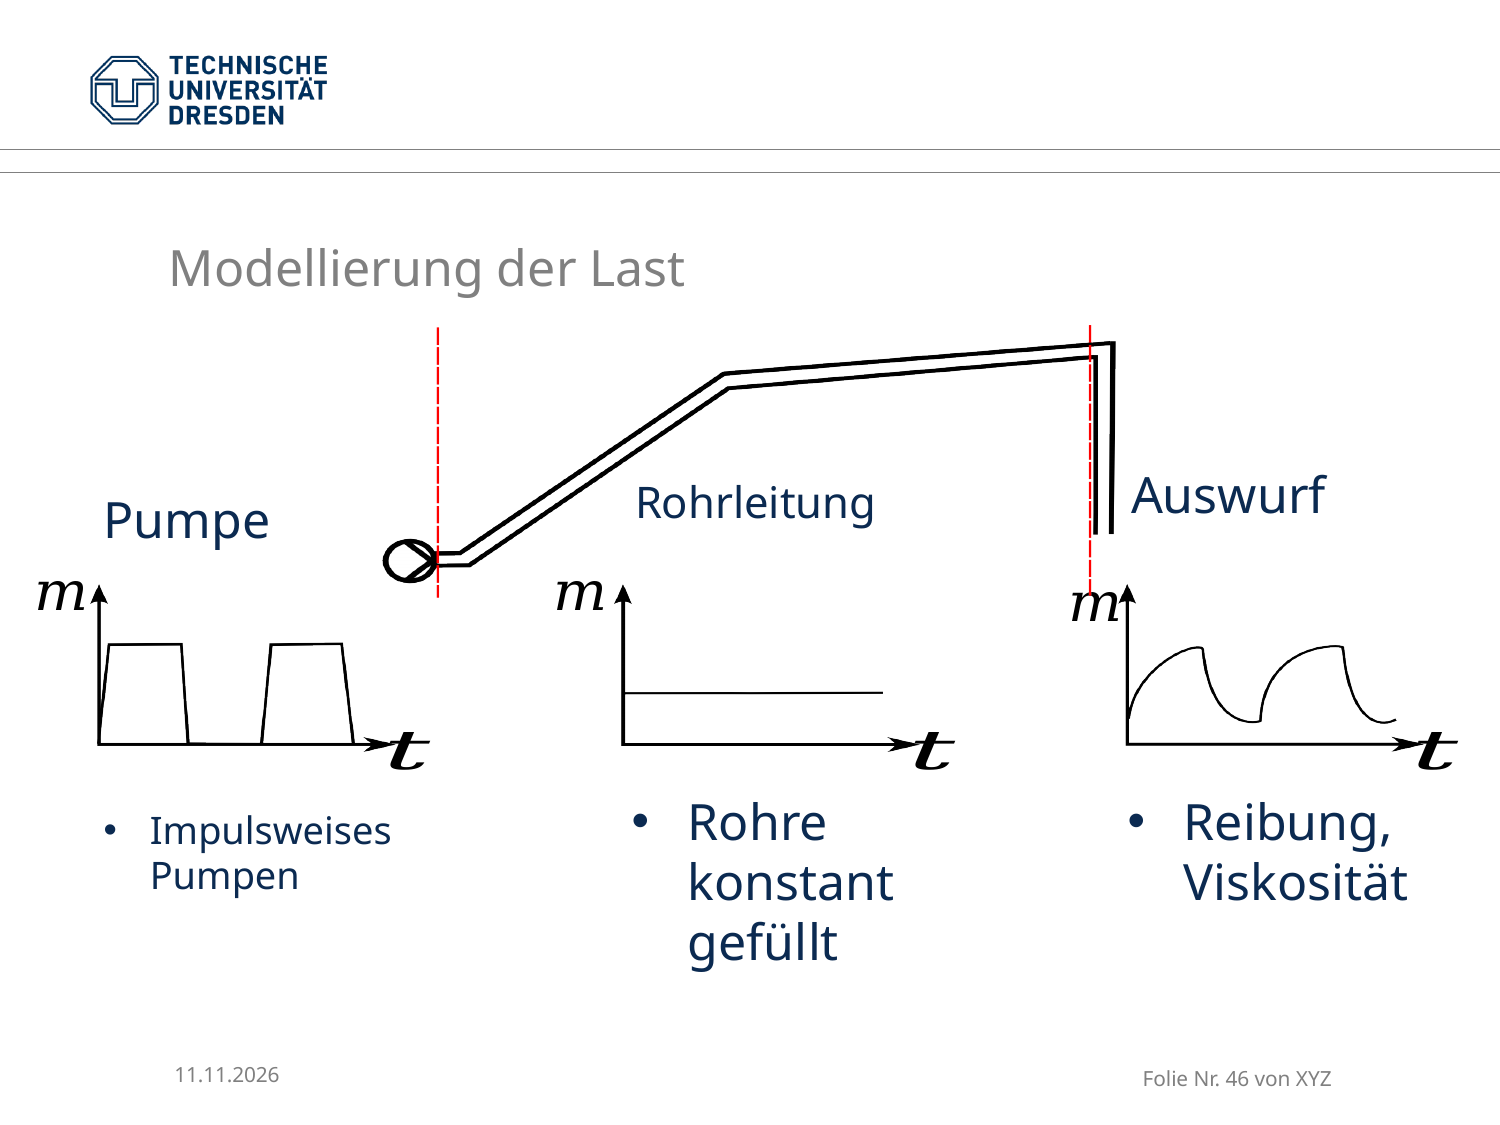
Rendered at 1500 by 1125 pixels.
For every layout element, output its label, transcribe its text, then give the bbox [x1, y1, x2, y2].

picture [89, 324, 1425, 752]
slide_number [159, 1045, 510, 1106]
text_box Impulsweises Pumpen [88, 798, 467, 905]
picture [90, 54, 327, 125]
title Modellierung der Last [153, 172, 1376, 323]
text_box Rohre konstant gefüllt [616, 782, 963, 1012]
text_box Reibung, Viskosität [1112, 782, 1459, 1012]
